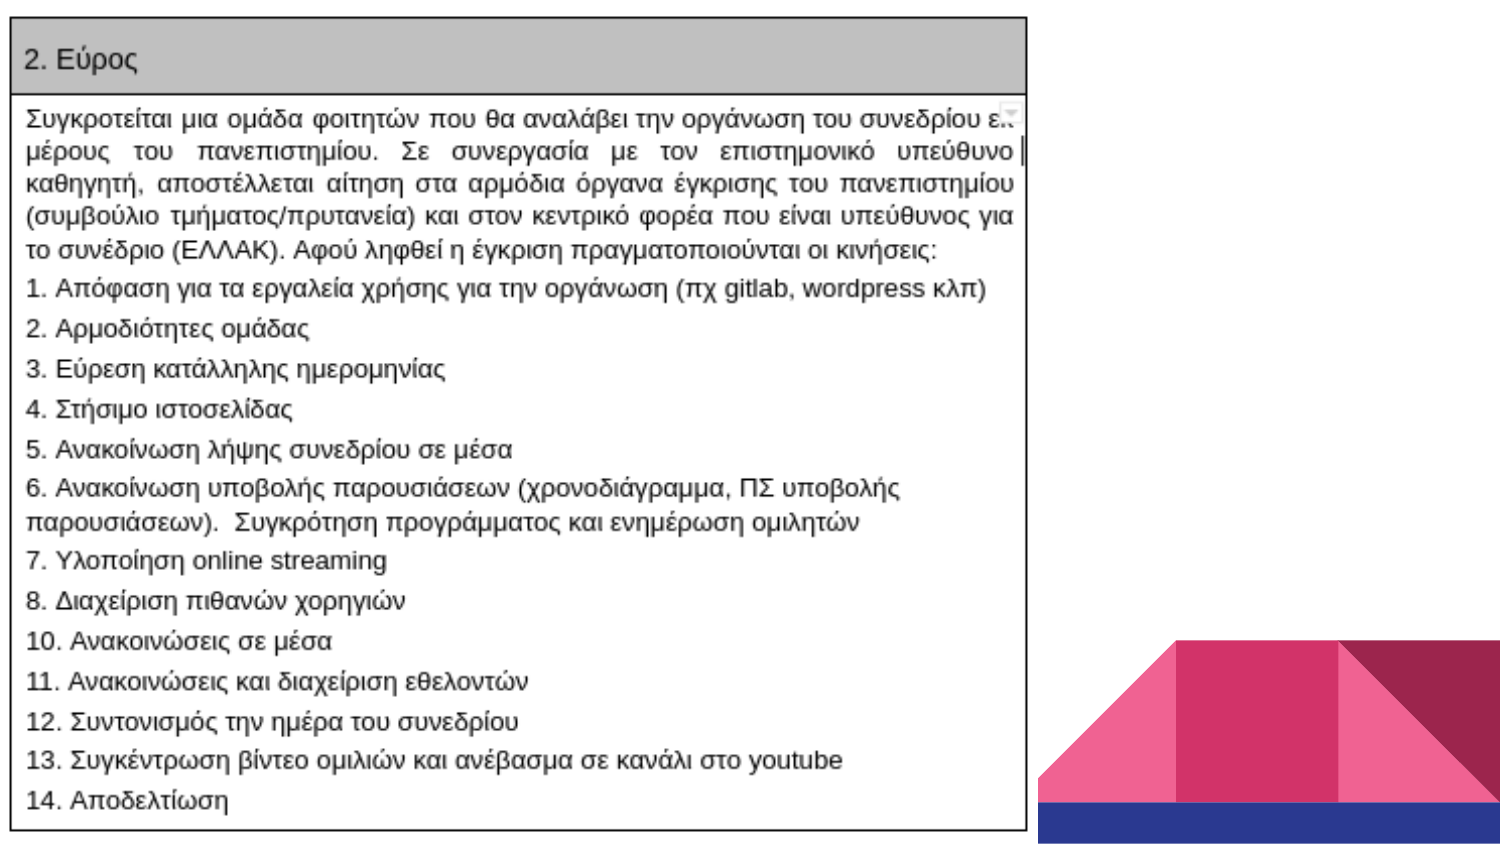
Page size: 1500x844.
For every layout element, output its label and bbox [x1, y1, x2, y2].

picture [0, 0, 1038, 844]
